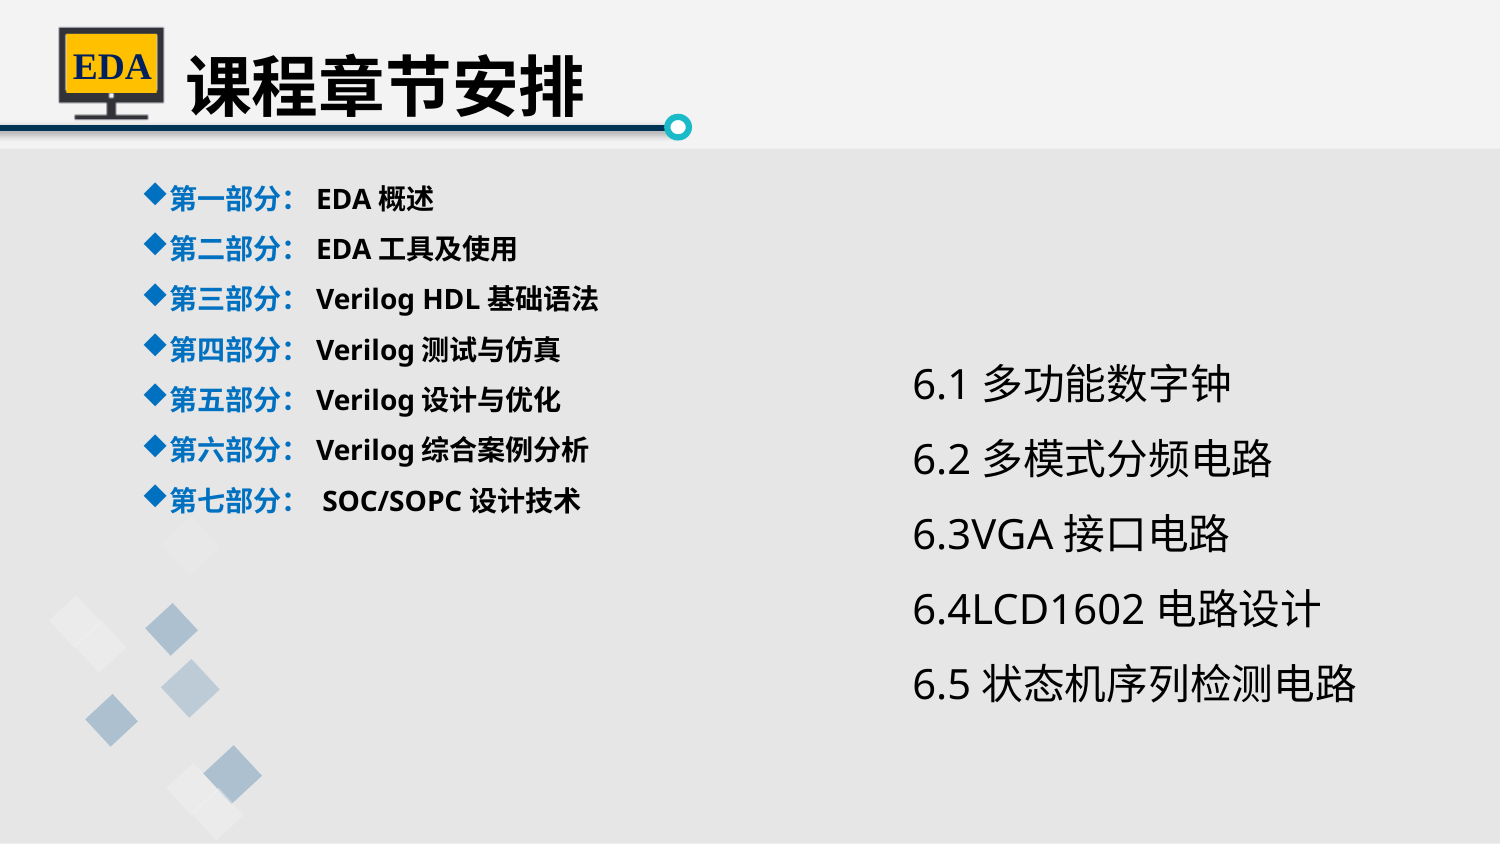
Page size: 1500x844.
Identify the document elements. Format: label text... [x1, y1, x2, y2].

text_box 6.1多功能数字钟 6.2多模式分频电路 6.3VGA接口电路 6.4LCD1602电路设计 6.5状态机序列检测电路 [897, 325, 1457, 715]
list 第一部分：EDA概述 第二部分：EDA工具及使用 第三部分：Verilog HDL基础语法 第四部分：Verilog测试与仿真 第五部分：Verilog设计与优化 第六部分：Verilog综合案例分析 第七部分： SOC/SOPC设计技术 [126, 157, 1215, 787]
text_box 课程章节安排 [170, 0, 601, 132]
